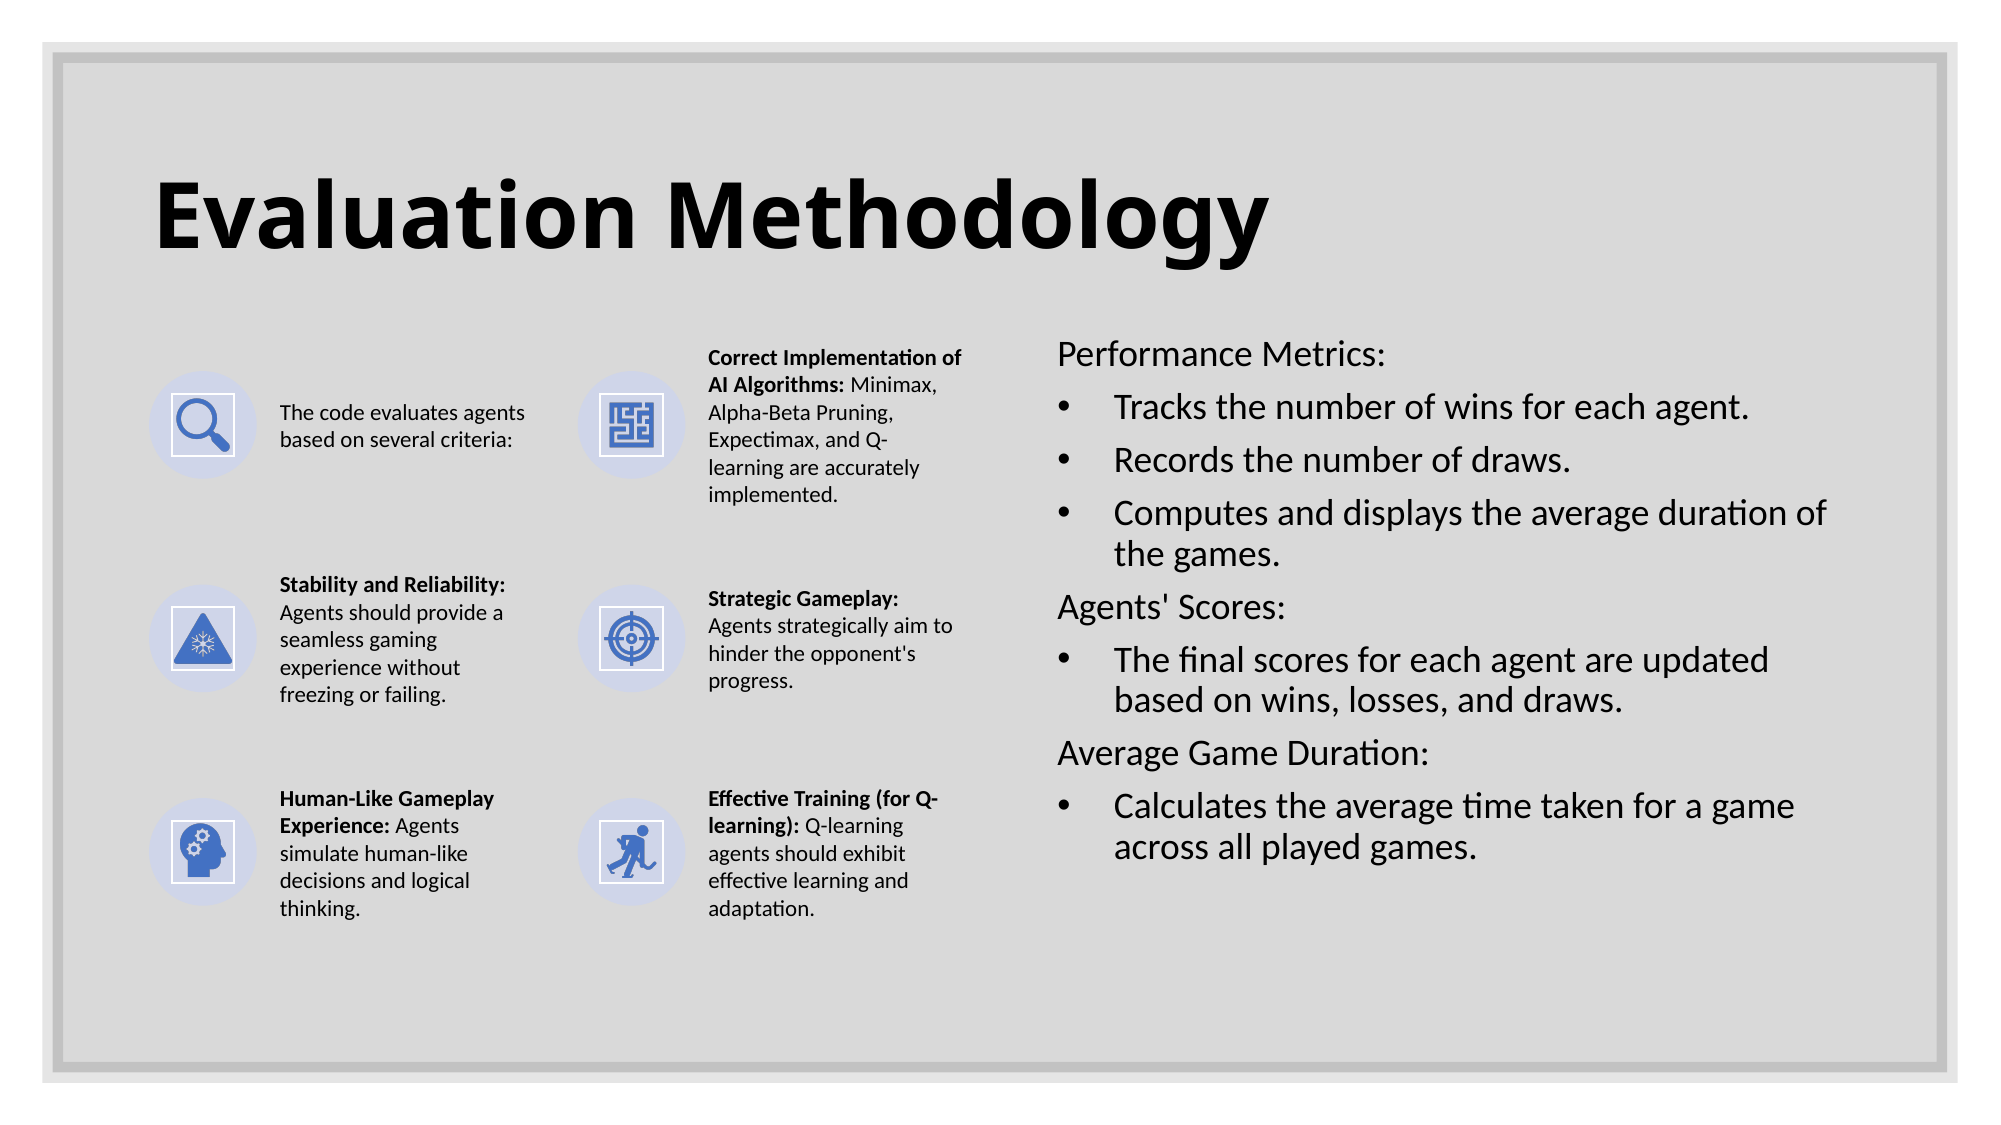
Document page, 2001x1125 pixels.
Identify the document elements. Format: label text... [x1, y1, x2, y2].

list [137, 327, 974, 950]
title Evaluation Methodology [137, 109, 1863, 328]
text_box [52, 51, 1948, 1073]
text_box Performance Metrics: Tracks the number of wins for each agent. Records the number of draws. Computes and displays the average duration of the games. Agents' Scores: The final scores for each agent are updated based on wins, losses, and draws. Average Game Duration: Calculates the average time taken for a game across all played games. [1042, 327, 1879, 950]
